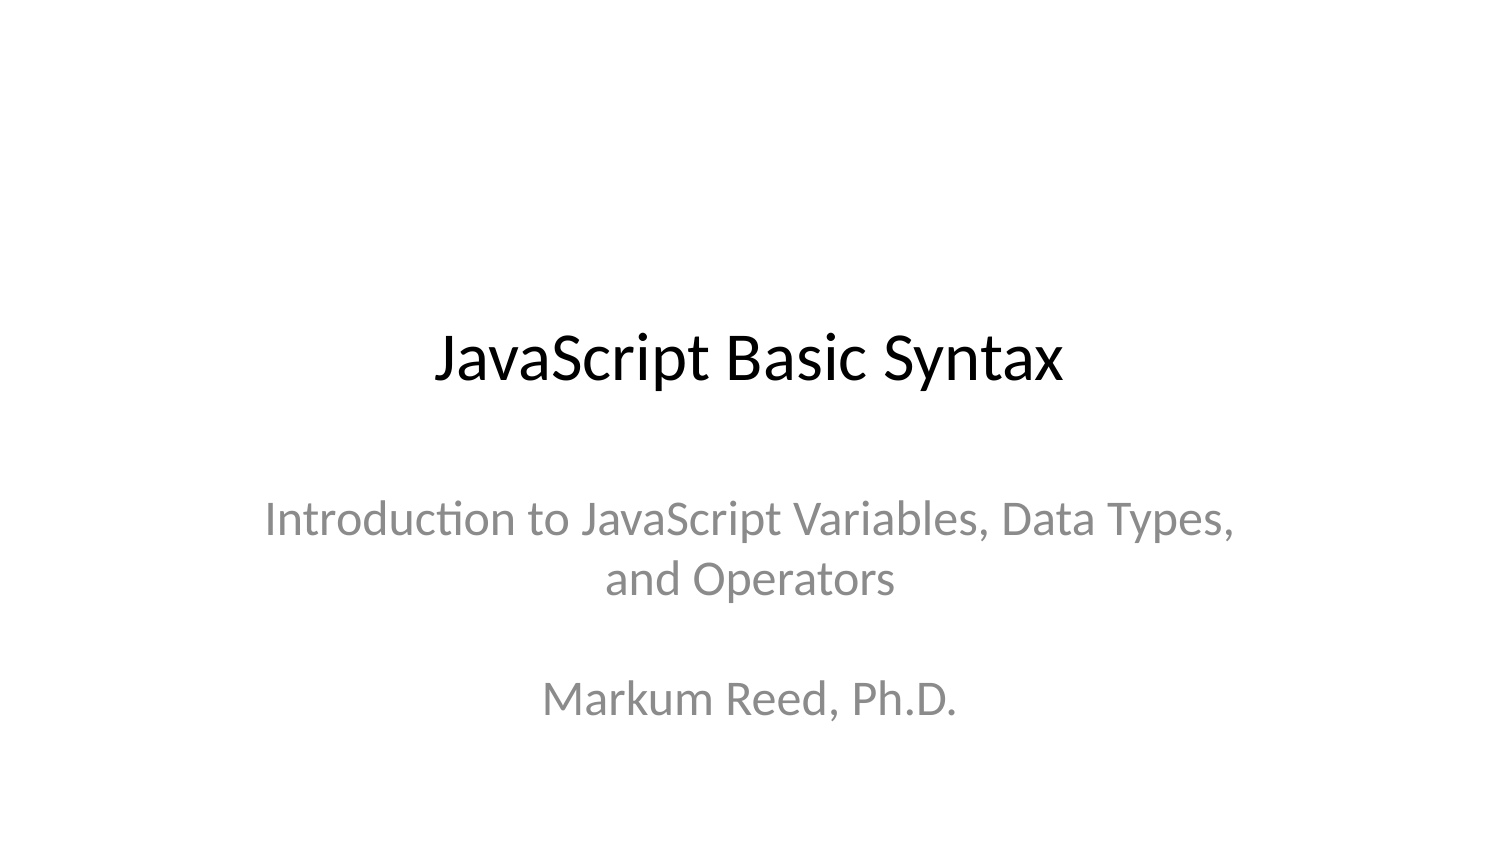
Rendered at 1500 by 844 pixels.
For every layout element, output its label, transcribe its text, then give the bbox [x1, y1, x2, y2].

subtitle Introduction to JavaScript Variables, Data Types, and Operators Markum Reed, Ph.D. [225, 478, 1275, 694]
title JavaScript Basic Syntax [112, 262, 1388, 443]
